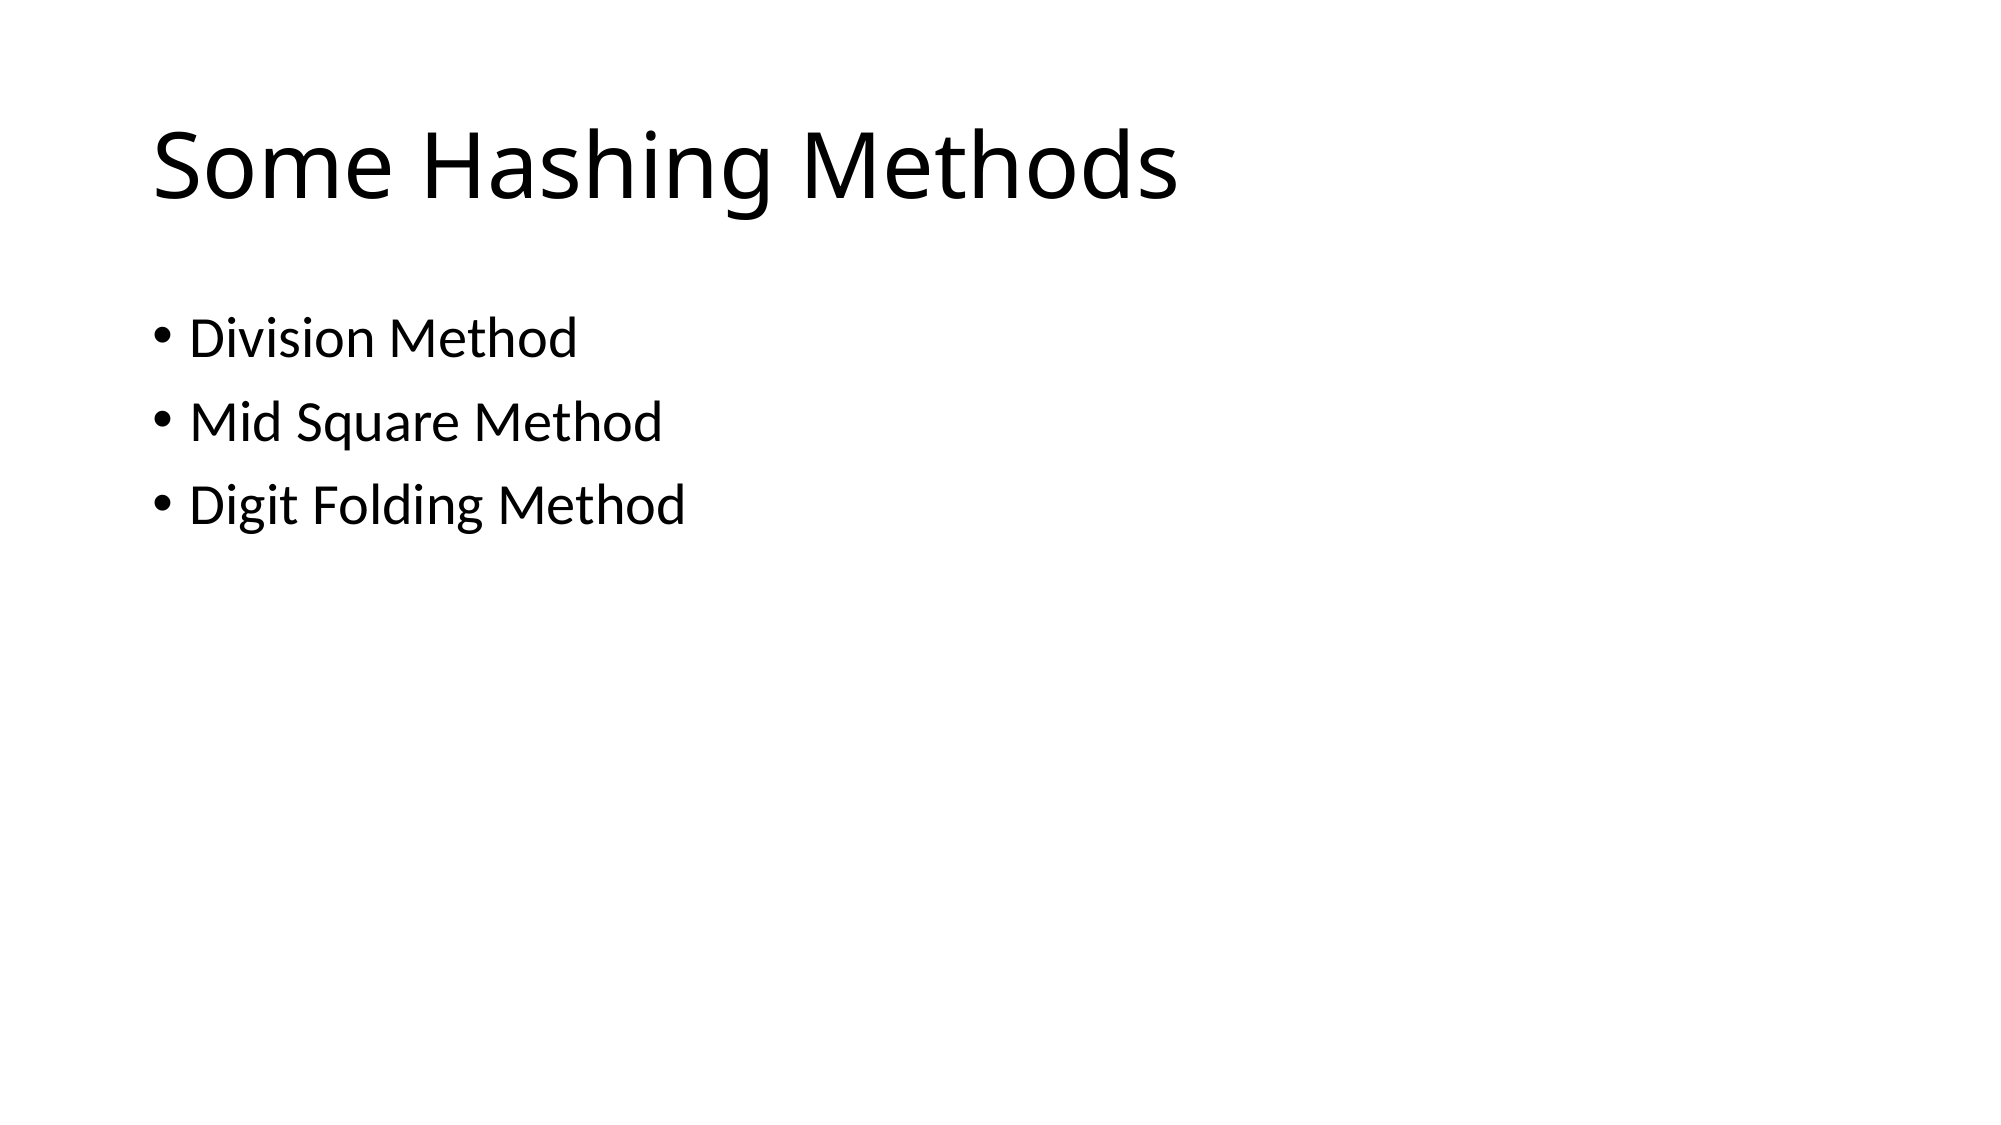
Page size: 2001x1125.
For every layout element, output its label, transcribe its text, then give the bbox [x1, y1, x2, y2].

list Division Method Mid Square Method Digit Folding Method [137, 299, 1863, 1014]
title Some Hashing Methods [137, 59, 1863, 278]
